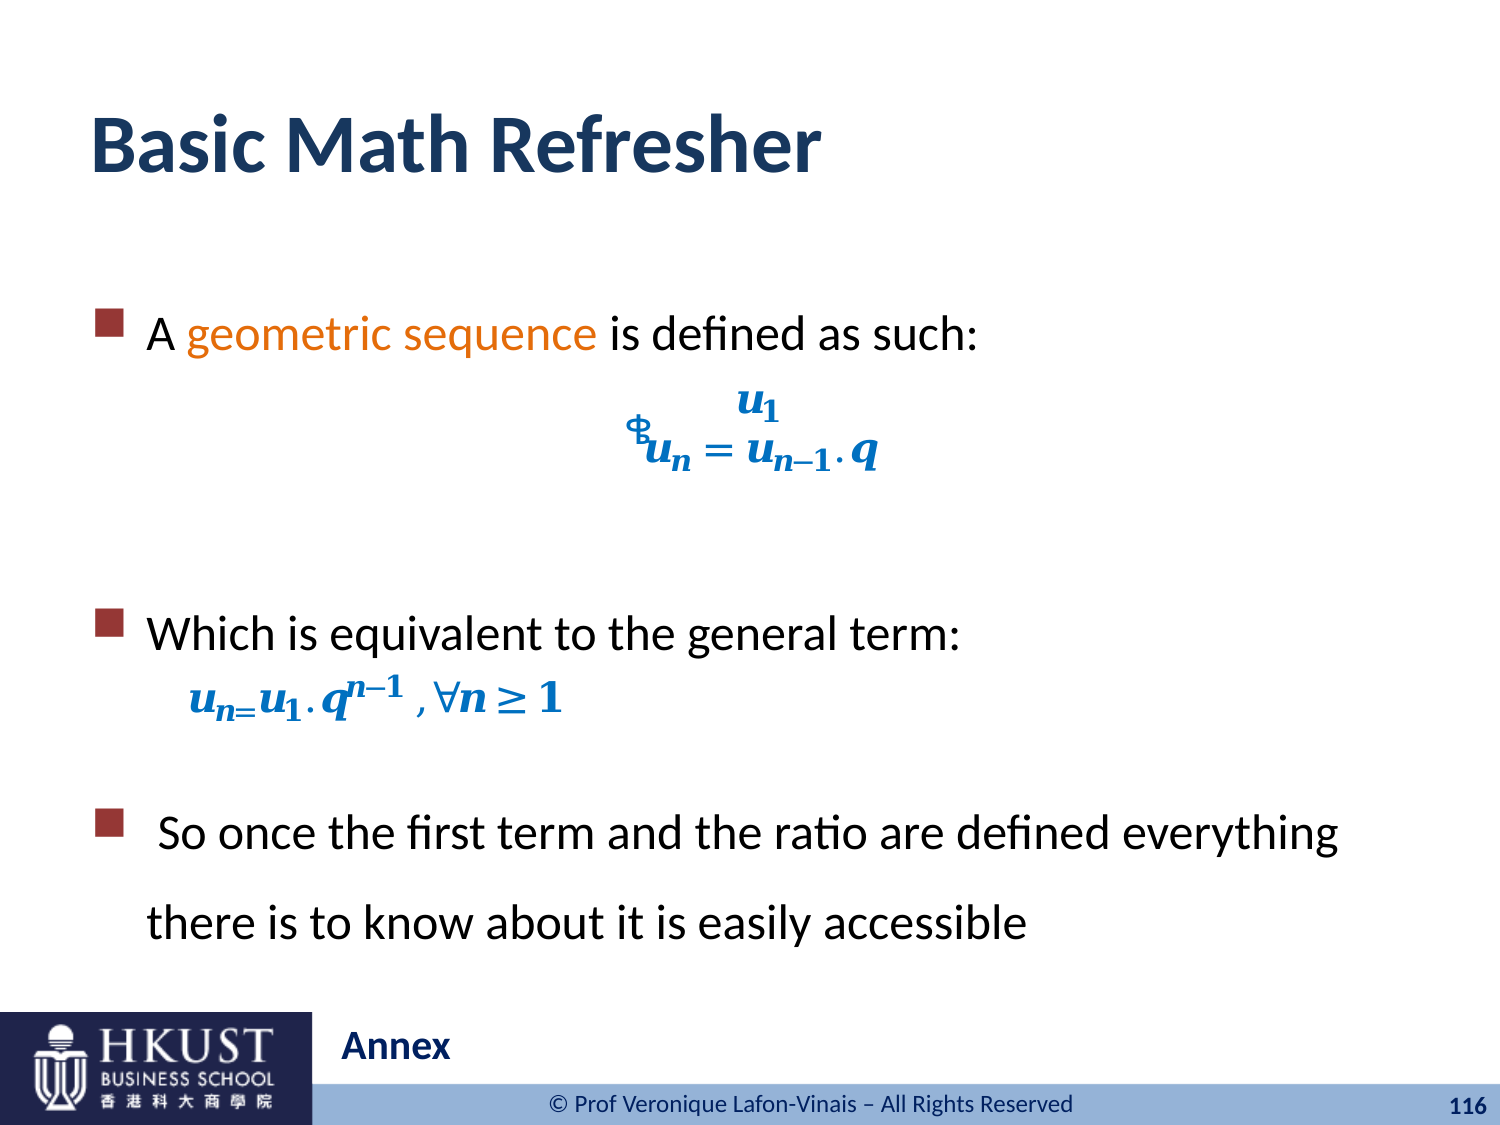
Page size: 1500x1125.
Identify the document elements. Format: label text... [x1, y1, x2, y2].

footer Annex [326, 1007, 1500, 1078]
slide_number 116 [1351, 1080, 1500, 1125]
list A geometric sequence is defined as such: Which is equivalent to the general term: So once the first term and the ratio are defined everything there is to know about it is easily accessible [74, 262, 1426, 1006]
picture [186, 670, 1314, 751]
picture [0, 1012, 1500, 1125]
picture [186, 387, 1314, 500]
title Basic Math Refresher [74, 44, 1426, 233]
